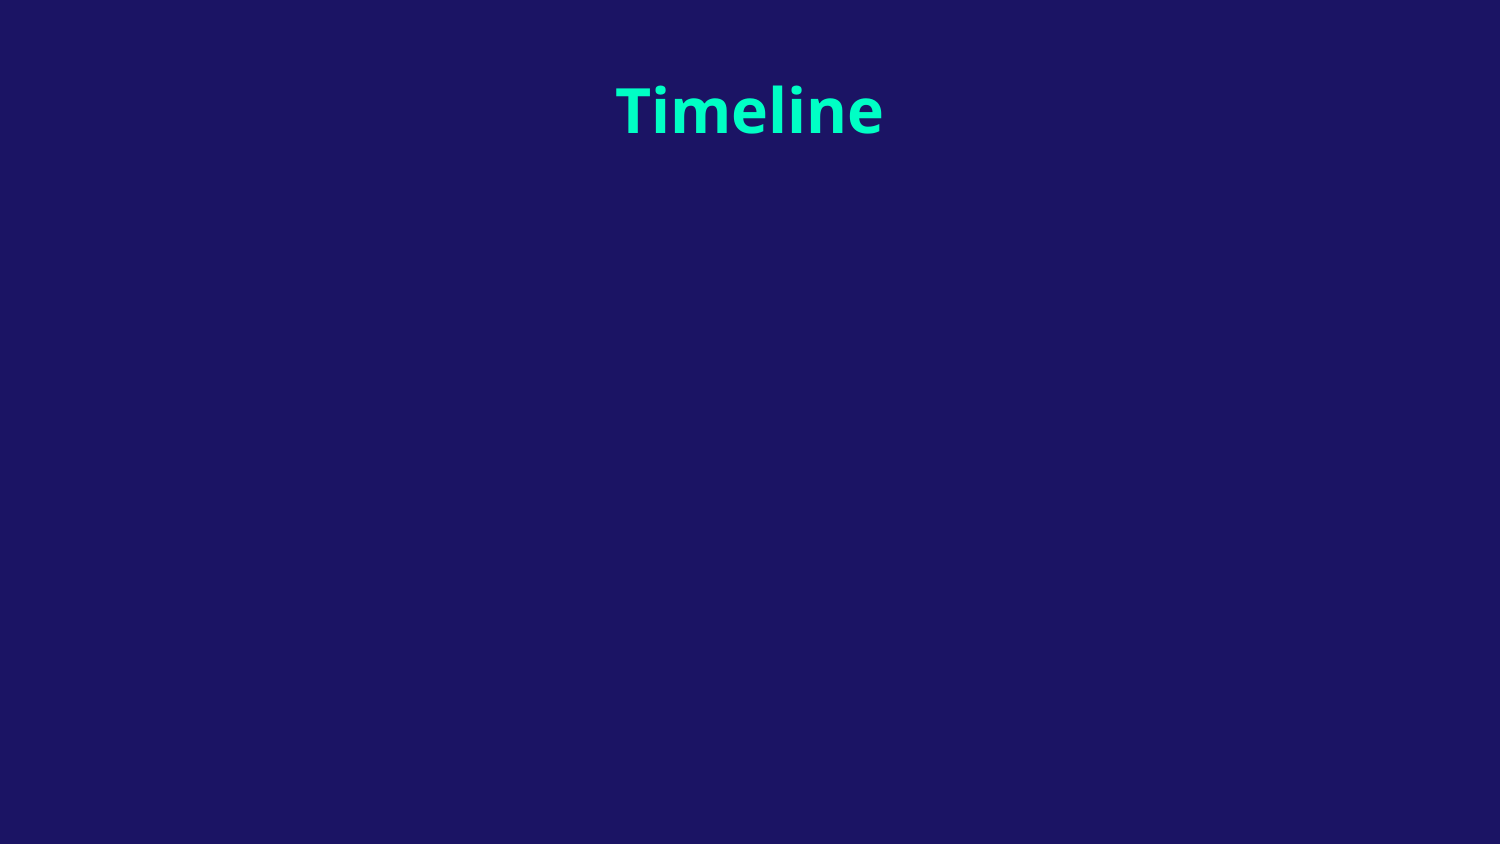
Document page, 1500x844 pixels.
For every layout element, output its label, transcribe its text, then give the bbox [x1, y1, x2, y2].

title Timeline [118, 56, 1382, 166]
